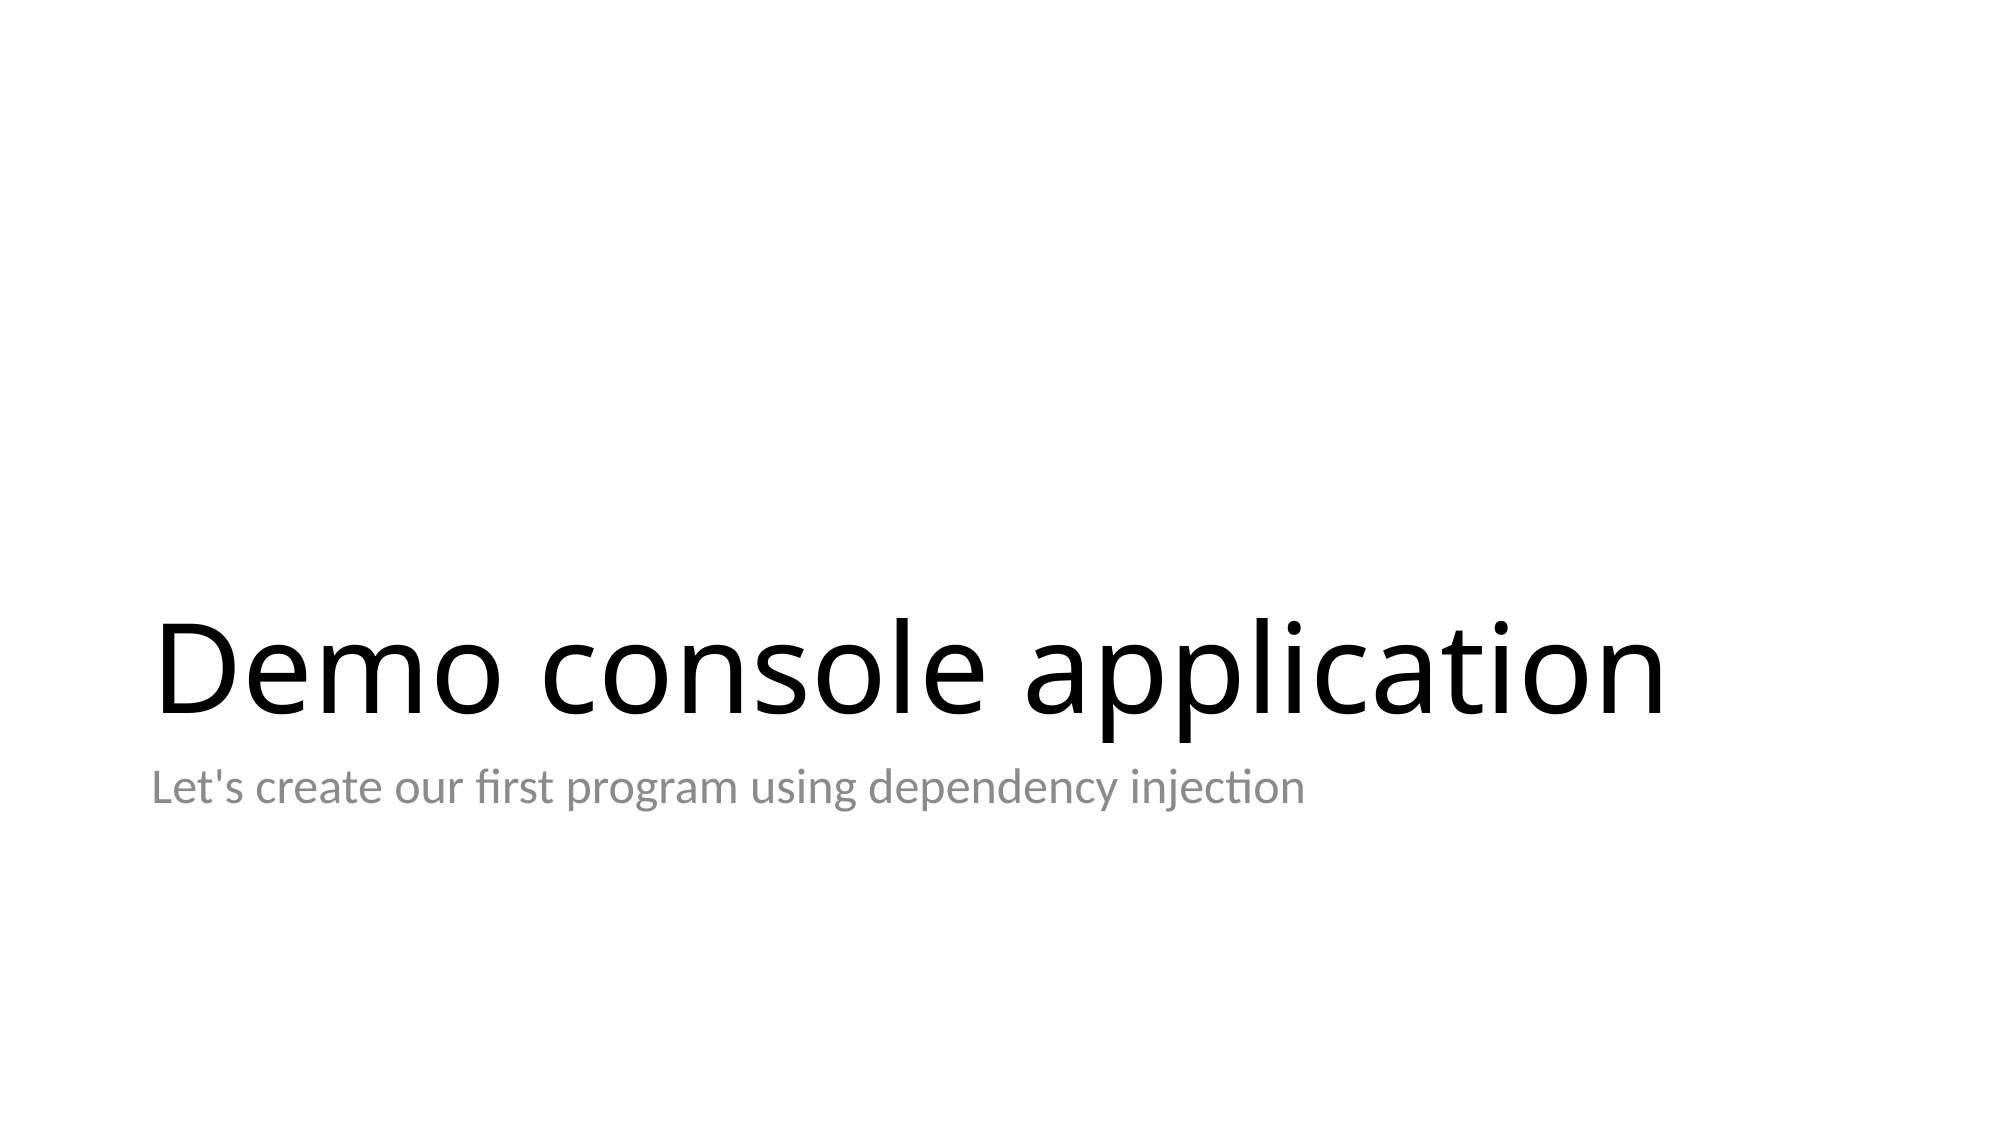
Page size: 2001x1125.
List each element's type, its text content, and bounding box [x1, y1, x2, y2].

list Let's create our first program using dependency injection [136, 752, 1862, 999]
title Demo console application [136, 280, 1862, 749]
